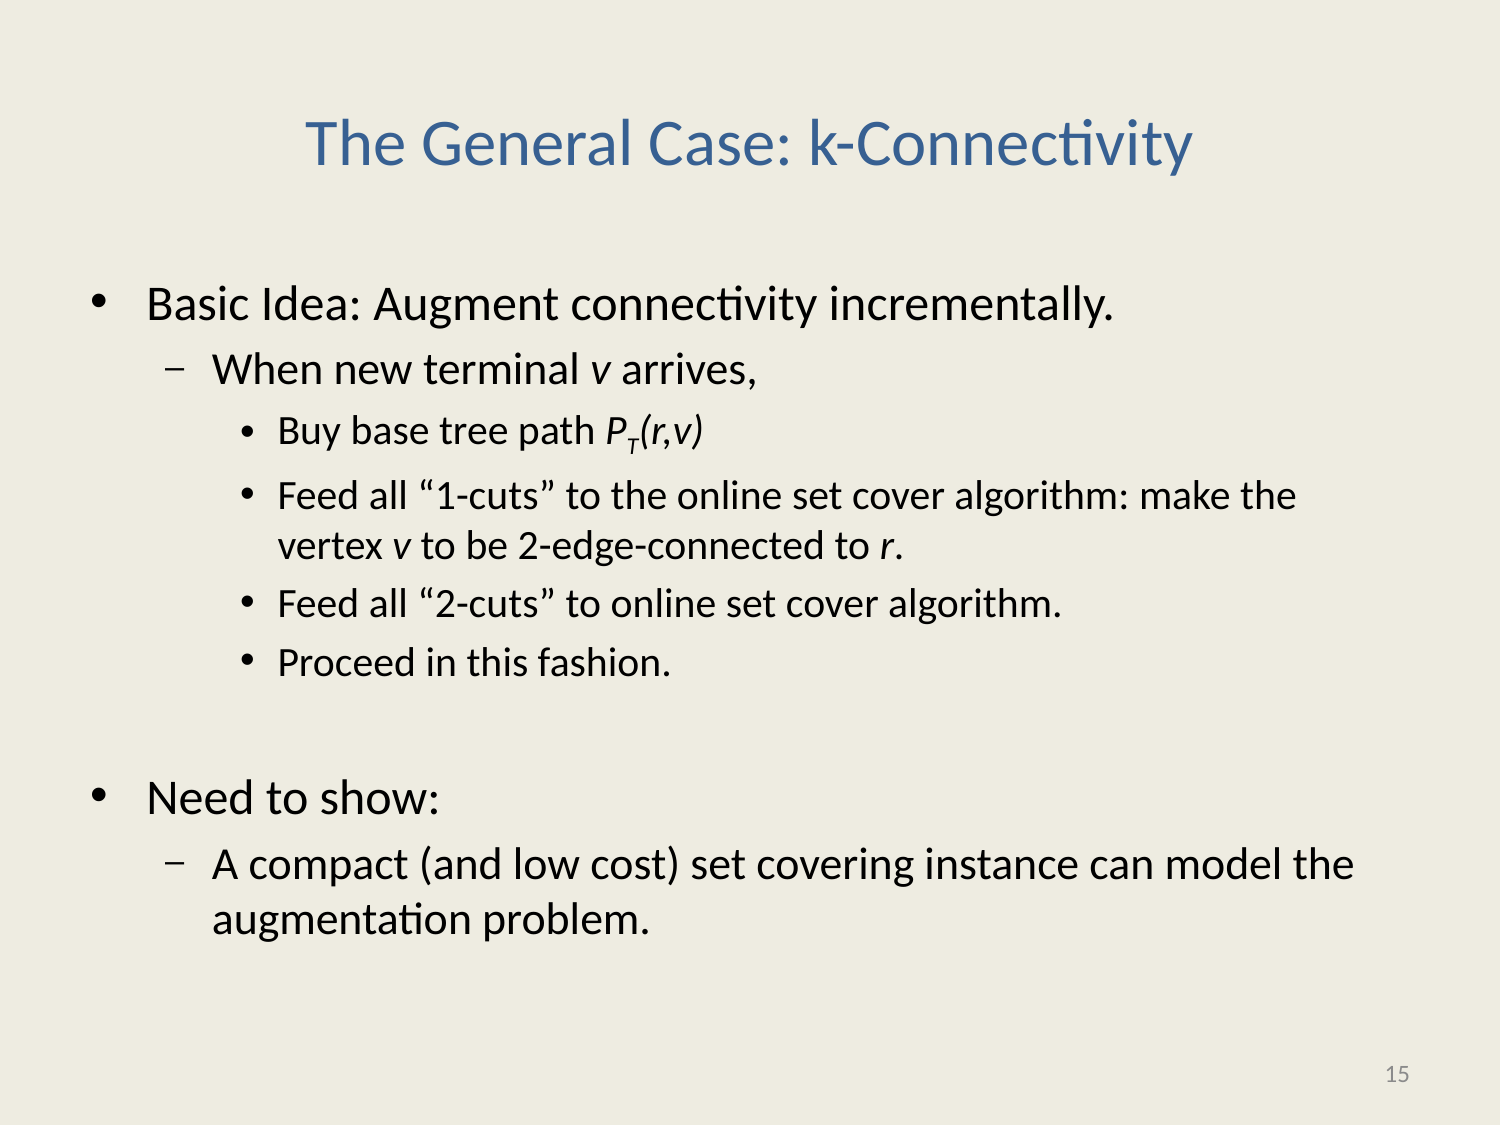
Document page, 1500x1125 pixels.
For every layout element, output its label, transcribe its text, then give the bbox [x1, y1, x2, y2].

title The General Case: k-Connectivity [74, 44, 1426, 233]
list Basic Idea: Augment connectivity incrementally. When new terminal v arrives, Buy base tree path PT(r,v) Feed all “1-cuts” to the online set cover algorithm: make the vertex v to be 2-edge-connected to r. Feed all “2-cuts” to online set cover algorithm. Proceed in this fashion. Need to show: A compact (and low cost) set covering instance can model the augmentation problem. [74, 262, 1426, 1006]
slide_number 15 [1074, 1042, 1425, 1103]
